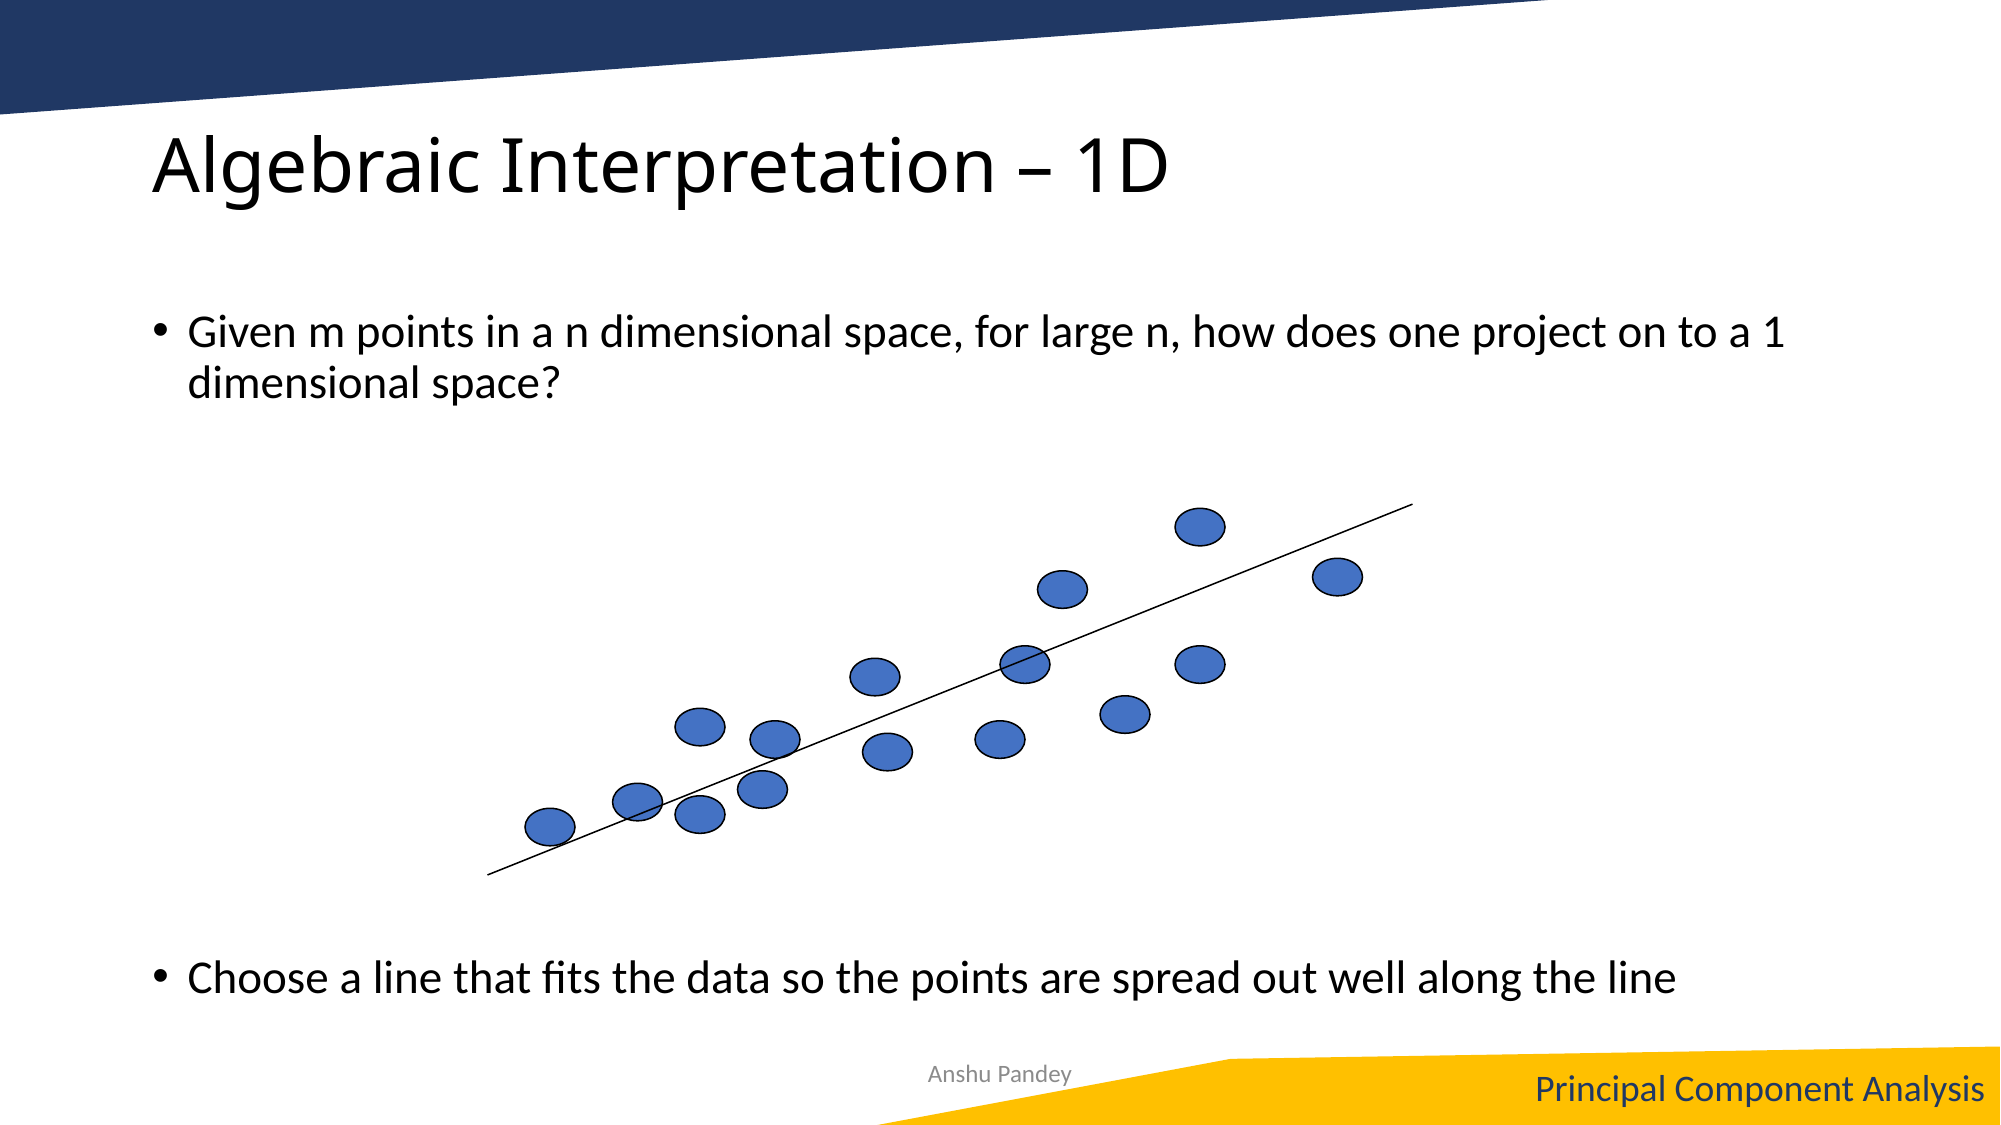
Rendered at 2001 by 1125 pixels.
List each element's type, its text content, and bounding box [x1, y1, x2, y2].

text_box [675, 708, 726, 746]
list Given m points in a n dimensional space, for large n, how does one project on to a 1 dimensional space? Choose a line that fits the data so the points are spread out well along the line [137, 299, 1863, 1014]
text_box [999, 645, 1051, 684]
text_box [612, 783, 663, 821]
text_box [525, 808, 576, 846]
text_box Principal Component Analysis [871, 1045, 2000, 1125]
text_box [862, 733, 913, 771]
text_box [750, 720, 801, 759]
text_box [1175, 508, 1226, 546]
title Algebraic Interpretation – 1D [137, 59, 1863, 278]
text_box [0, 0, 1549, 116]
text_box [975, 720, 1026, 759]
text_box [849, 658, 901, 696]
text_box [1037, 570, 1088, 609]
text_box [675, 795, 726, 834]
text_box [737, 770, 788, 809]
text_box [1175, 645, 1226, 684]
text_box [1100, 695, 1151, 734]
footer Anshu Pandey [662, 1042, 1338, 1103]
text_box [1312, 558, 1363, 596]
